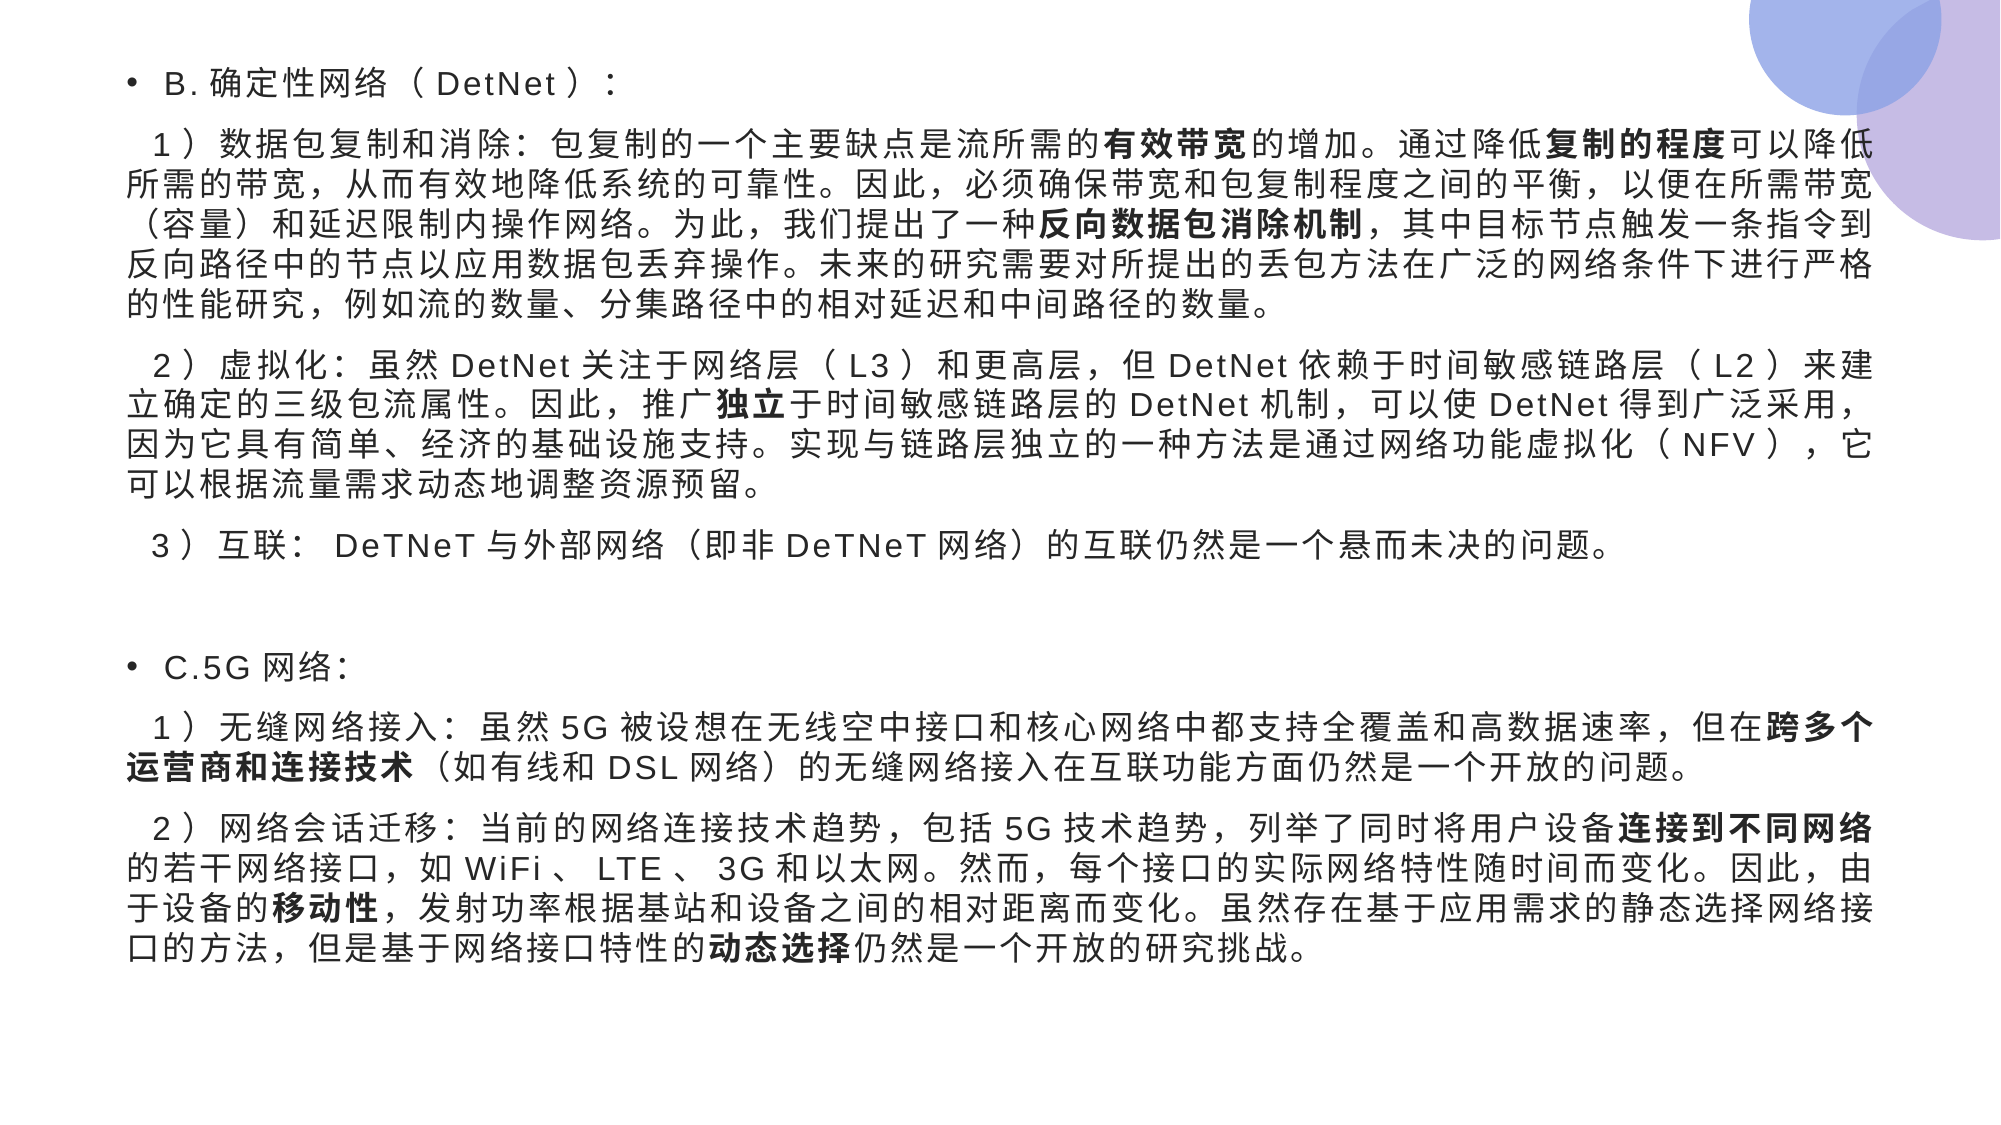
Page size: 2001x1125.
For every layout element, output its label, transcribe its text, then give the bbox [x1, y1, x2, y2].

list B.确定性网络（DetNet）： 1）数据包复制和消除：包复制的一个主要缺点是流所需的有效带宽的增加。通过降低复制的程度可以降低所需的带宽，从而有效地降低系统的可靠性。因此，必须确保带宽和包复制程度之间的平衡，以便在所需带宽（容量）和延迟限制内操作网络。为此，我们提出了一种反向数据包消除机制，其中目标节点触发一条指令到反向路径中的节点以应用数据包丢弃操作。未来的研究需要对所提出的丢包方法在广泛的网络条件下进行严格的性能研究，例如流的数量、分集路径中的相对延迟和中间路径的数量。 2）虚拟化：虽然DetNet关注于网络层（L3）和更高层，但DetNet依赖于时间敏感链路层（L2）来建立确定的三级包流属性。因此，推广独立于时间敏感链路层的DetNet机制，可以使DetNet得到广泛采用，因为它具有简单、经济的基础设施支持。实现与链路层独立的一种方法是通过网络功能虚拟化（NFV），它可以根据流量需求动态地调整资源预留。 3）互联：DeTNeT与外部网络（即非DeTNeT网络）的互联仍然是一个悬而未决的问题。 C.5G网络： 1）无缝网络接入：虽然5G被设想在无线空中接口和核心网络中都支持全覆盖和高数据速率，但在跨多个运营商和连接技术（如有线和DSL网络）的无缝网络接入在互联功能方面仍然是一个开放的问题。 2）网络会话迁移：当前的网络连接技术趋势，包括5G技术趋势，列举了同时将用户设备连接到不同网络的若干网络接口，如WiFi、LTE、3G和以太网。然而，每个接口的实际网络特性随时间而变化。因此，由于设备的移动性，发射功率根据基站和设备之间的相对距离而变化。虽然存在基于应用需求的静态选择网络接口的方法，但是基于网络接口特性的动态选择仍然是一个开放的研究挑战。 [109, 50, 1891, 935]
